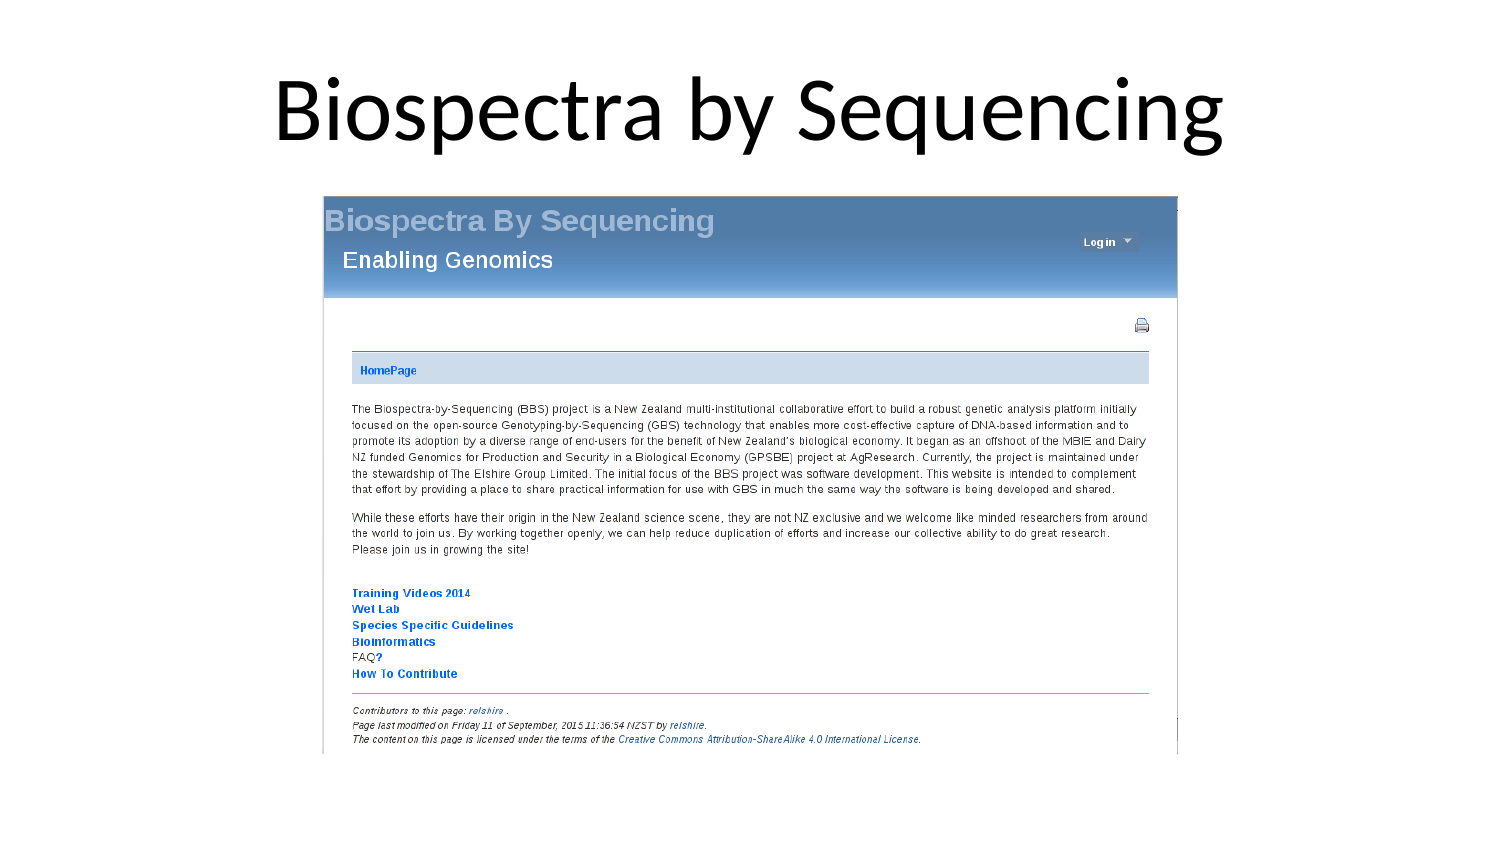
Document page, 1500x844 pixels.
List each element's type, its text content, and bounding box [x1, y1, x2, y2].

title Biospectra by Sequencing [75, 33, 1425, 175]
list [322, 196, 1178, 754]
